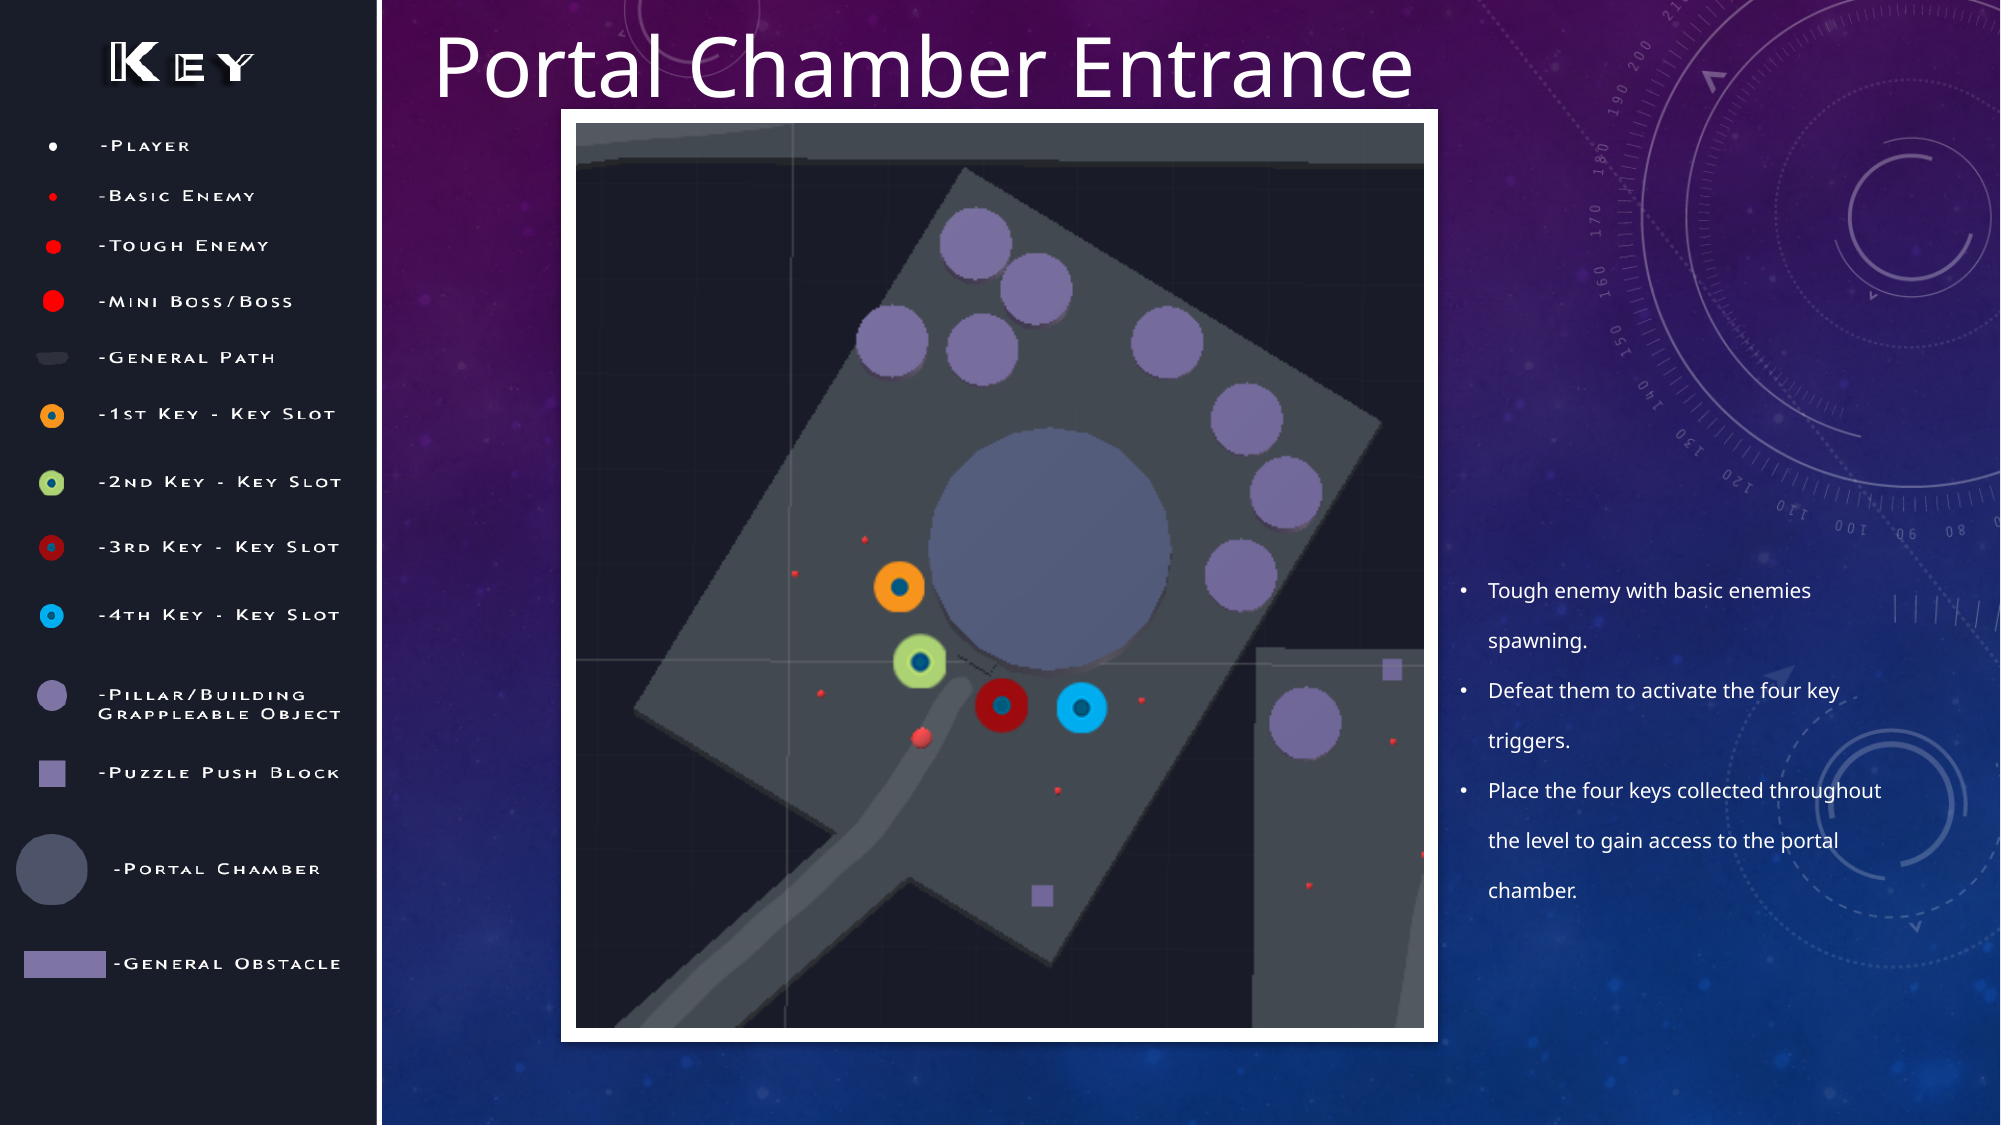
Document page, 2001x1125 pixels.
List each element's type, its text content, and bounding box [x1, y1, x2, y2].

text_box Tough enemy with basic enemies spawning. Defeat them to activate the four key triggers. Place the four keys collected throughout the level to gain access to the portal chamber. [1430, 545, 1913, 910]
text_box Portal Chamber Entrance [417, 7, 1501, 122]
picture [0, 0, 2001, 1125]
